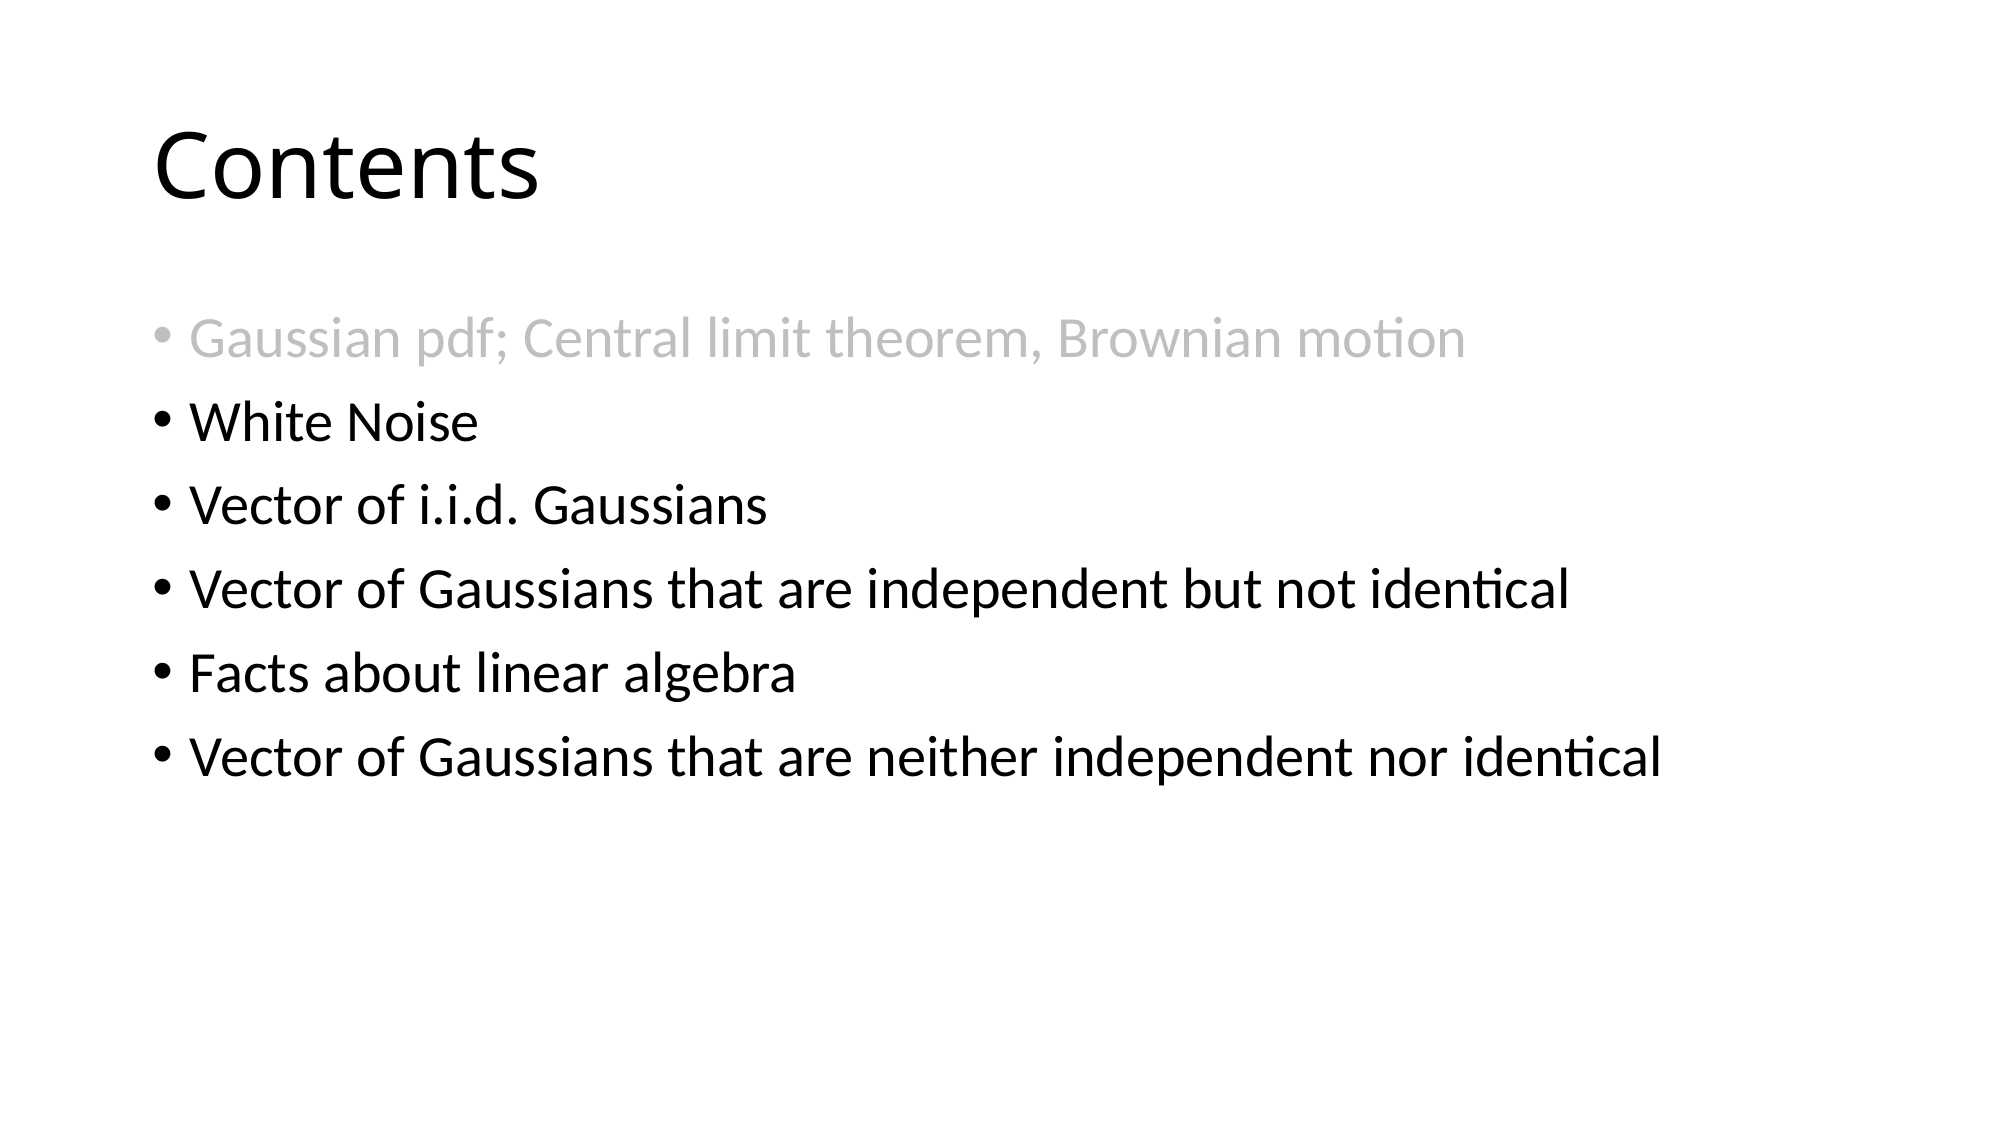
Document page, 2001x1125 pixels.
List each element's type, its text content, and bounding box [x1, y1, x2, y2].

title Contents [137, 59, 1863, 278]
list Gaussian pdf; Central limit theorem, Brownian motion White Noise Vector of i.i.d. Gaussians Vector of Gaussians that are independent but not identical Facts about linear algebra Vector of Gaussians that are neither independent nor identical [137, 299, 1863, 1014]
